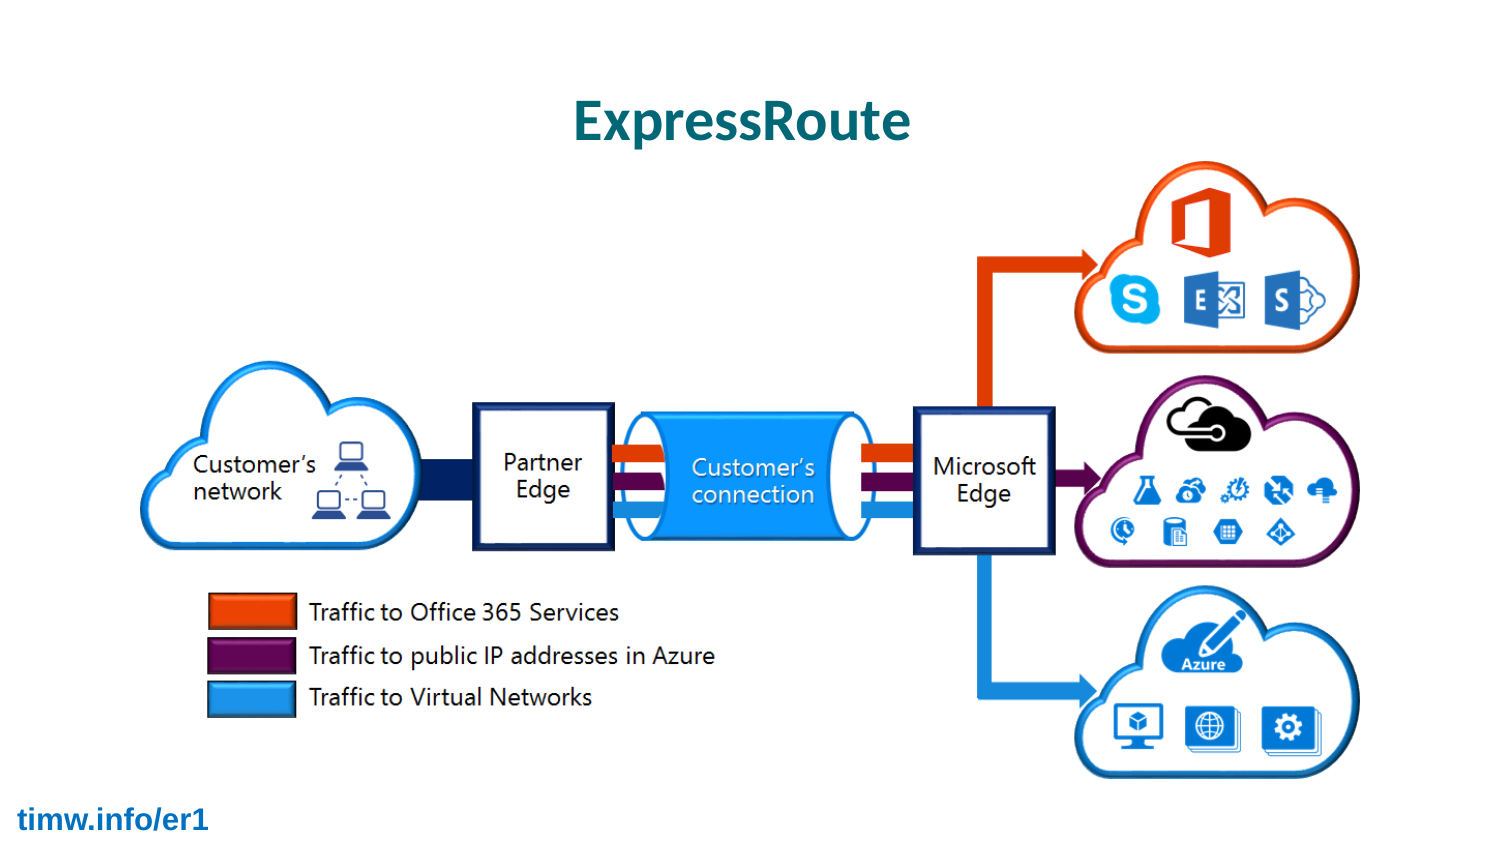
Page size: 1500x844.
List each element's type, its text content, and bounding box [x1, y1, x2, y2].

title ExpressRoute [86, 72, 1414, 127]
picture [138, 159, 1362, 781]
text_box timw.info/er1 [2, 792, 307, 844]
